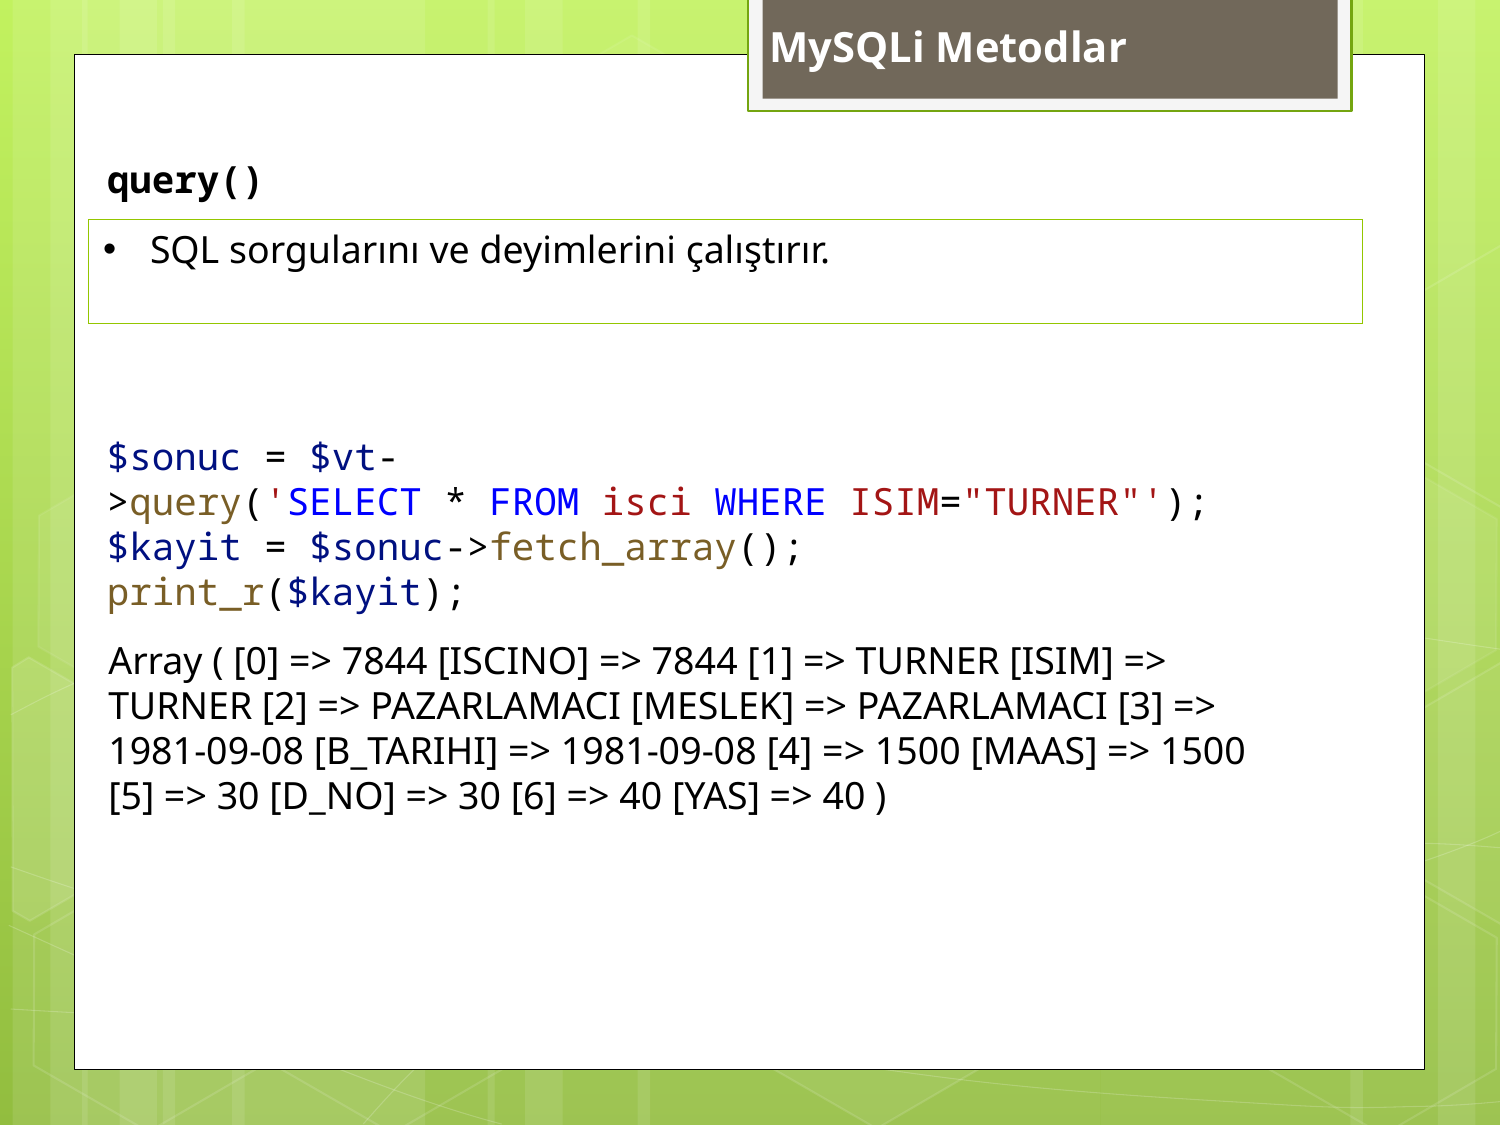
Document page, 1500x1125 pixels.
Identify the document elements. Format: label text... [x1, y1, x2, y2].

text_box SQL sorgularını ve deyimlerini çalıştırır. [88, 219, 1363, 324]
text_box MySQLi Metodlar [754, 13, 1142, 129]
text_box Array ( [0] => 7844 [ISCINO] => 7844 [1] => TURNER [ISIM] => TURNER [2] => PAZARLAMACI [MESLEK] => PAZARLAMACI [3] => 1981-09-08 [B_TARIHI] => 1981-09-08 [4] => 1500 [MAAS] => 1500 [5] => 30 [D_NO] => 30 [6] => 40 [YAS] => 40 ) [93, 629, 1299, 825]
text_box $sonuc = $vt->query('SELECT * FROM isci WHERE ISIM="TURNER"'); $kayit = $sonuc->fetch_array(); print_r($kayit); [92, 425, 1427, 621]
text_box query() [92, 148, 1387, 209]
